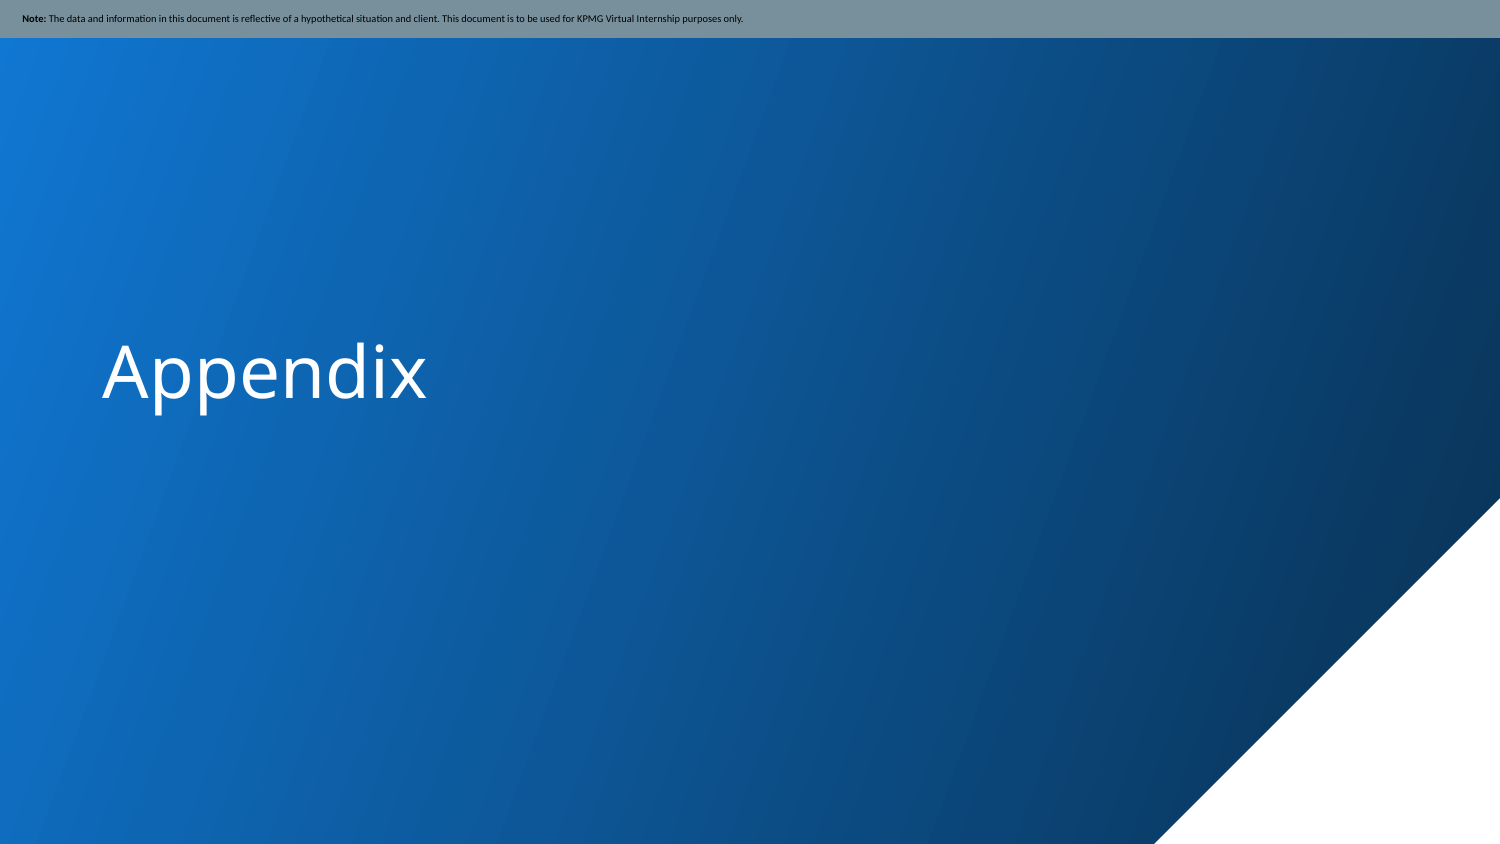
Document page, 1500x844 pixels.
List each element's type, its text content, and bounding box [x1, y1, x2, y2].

text_box Note: The data and information in this document is reflective of a hypothetical situation and client. This document is to be used for KPMG Virtual Internship purposes only. [0, 0, 1500, 38]
text_box Appendix [88, 310, 737, 429]
text_box [0, 38, 1500, 844]
